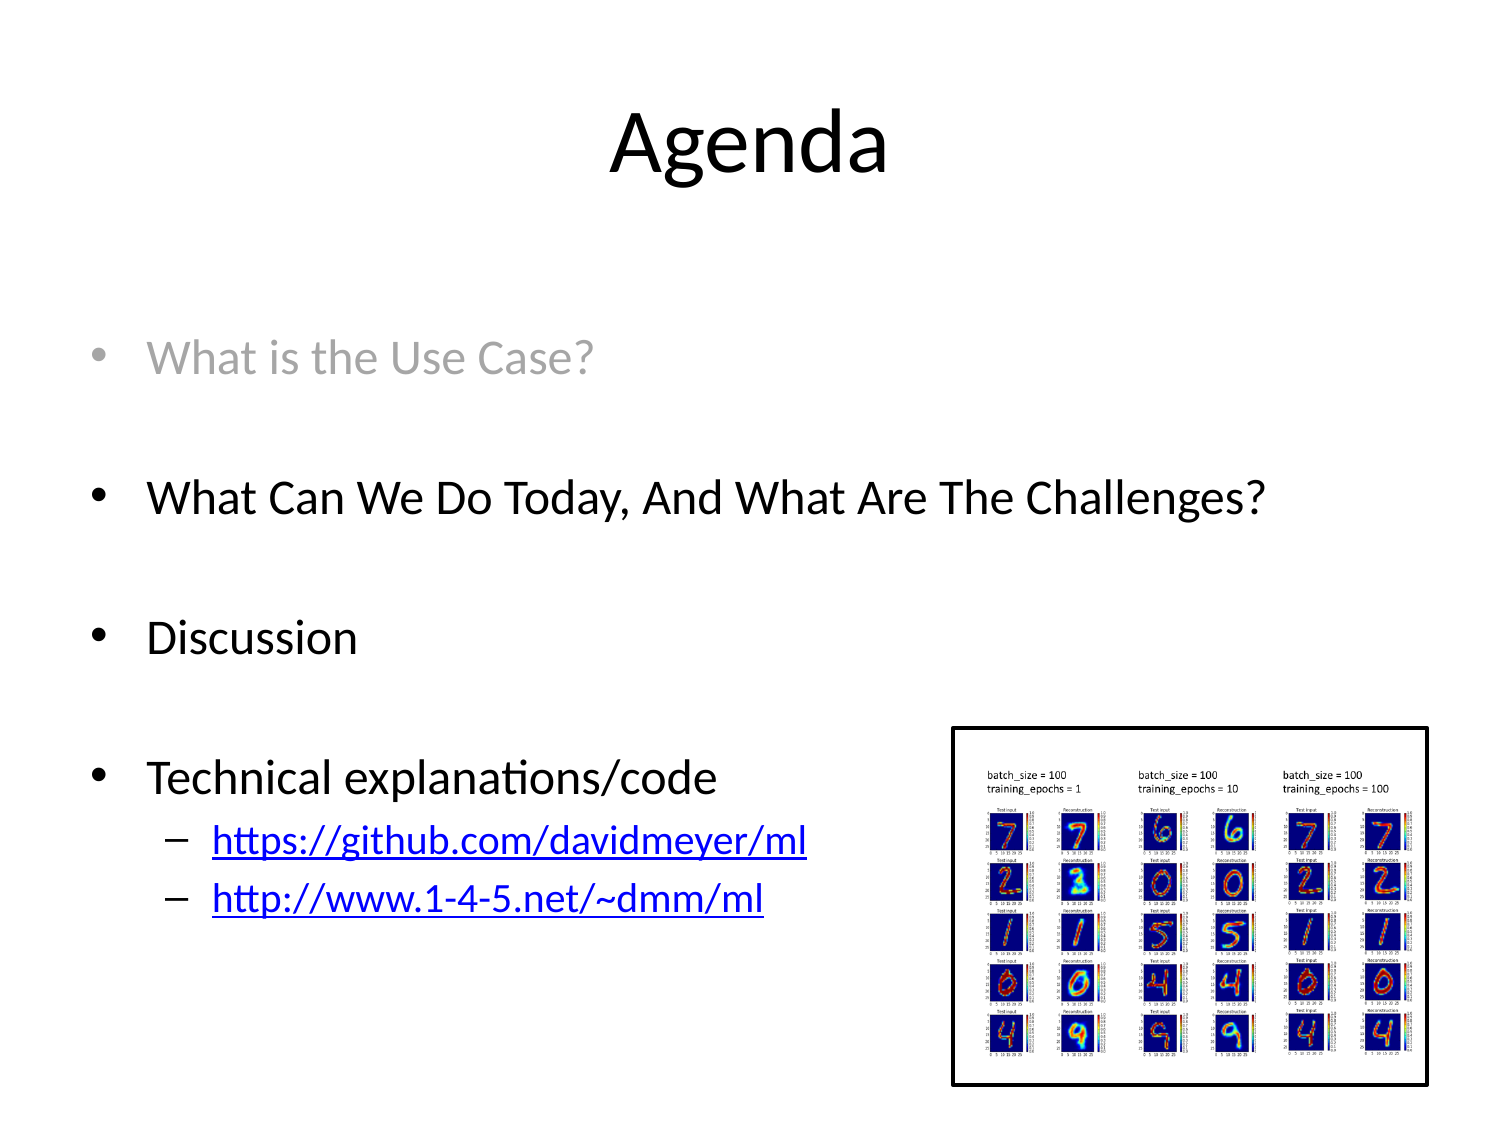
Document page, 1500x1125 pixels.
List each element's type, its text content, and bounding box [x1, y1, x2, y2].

list What is the Use Case? What Can We Do Today, And What Are The Challenges? Discussion Technical explanations/code https://github.com/davidmeyer/ml http://www.1-4-5.net/~dmm/ml [75, 246, 1425, 993]
title Agenda [75, 64, 1425, 207]
picture [954, 729, 1426, 1083]
